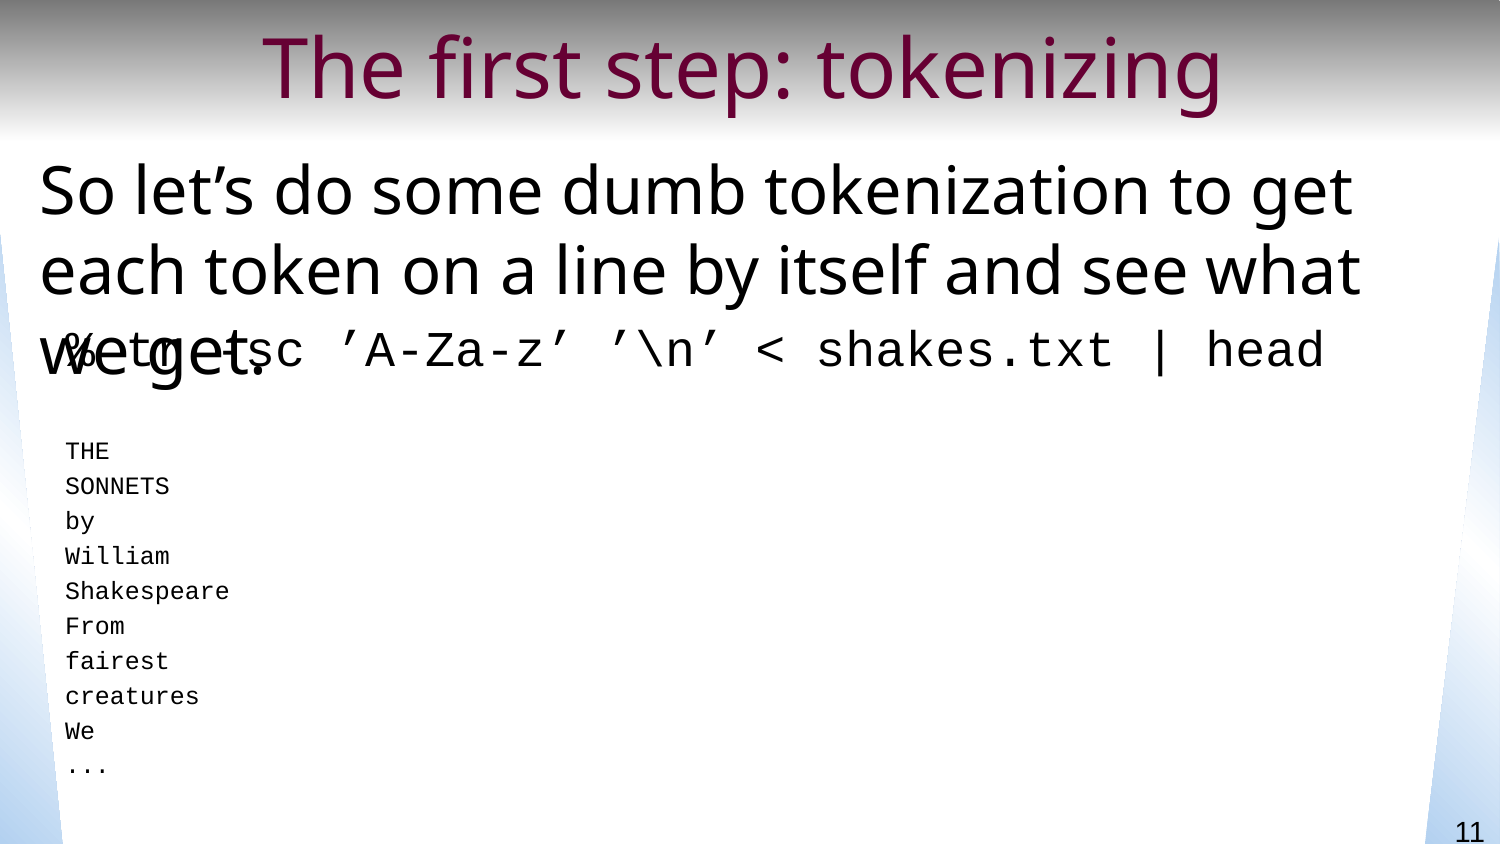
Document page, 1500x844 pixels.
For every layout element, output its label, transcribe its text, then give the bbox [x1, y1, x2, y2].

slide_number 11 [1424, 806, 1500, 844]
list % tr -sc ’A-Za-z’ ’\n’ < shakes.txt | head THE SONNETS by William Shakespeare From fairest creatures We ... [50, 309, 1500, 844]
text_box So let’s do some dumb tokenization to get each token on a line by itself and see what we get. [24, 140, 1463, 396]
title The first step: tokenizing [12, 0, 1475, 132]
